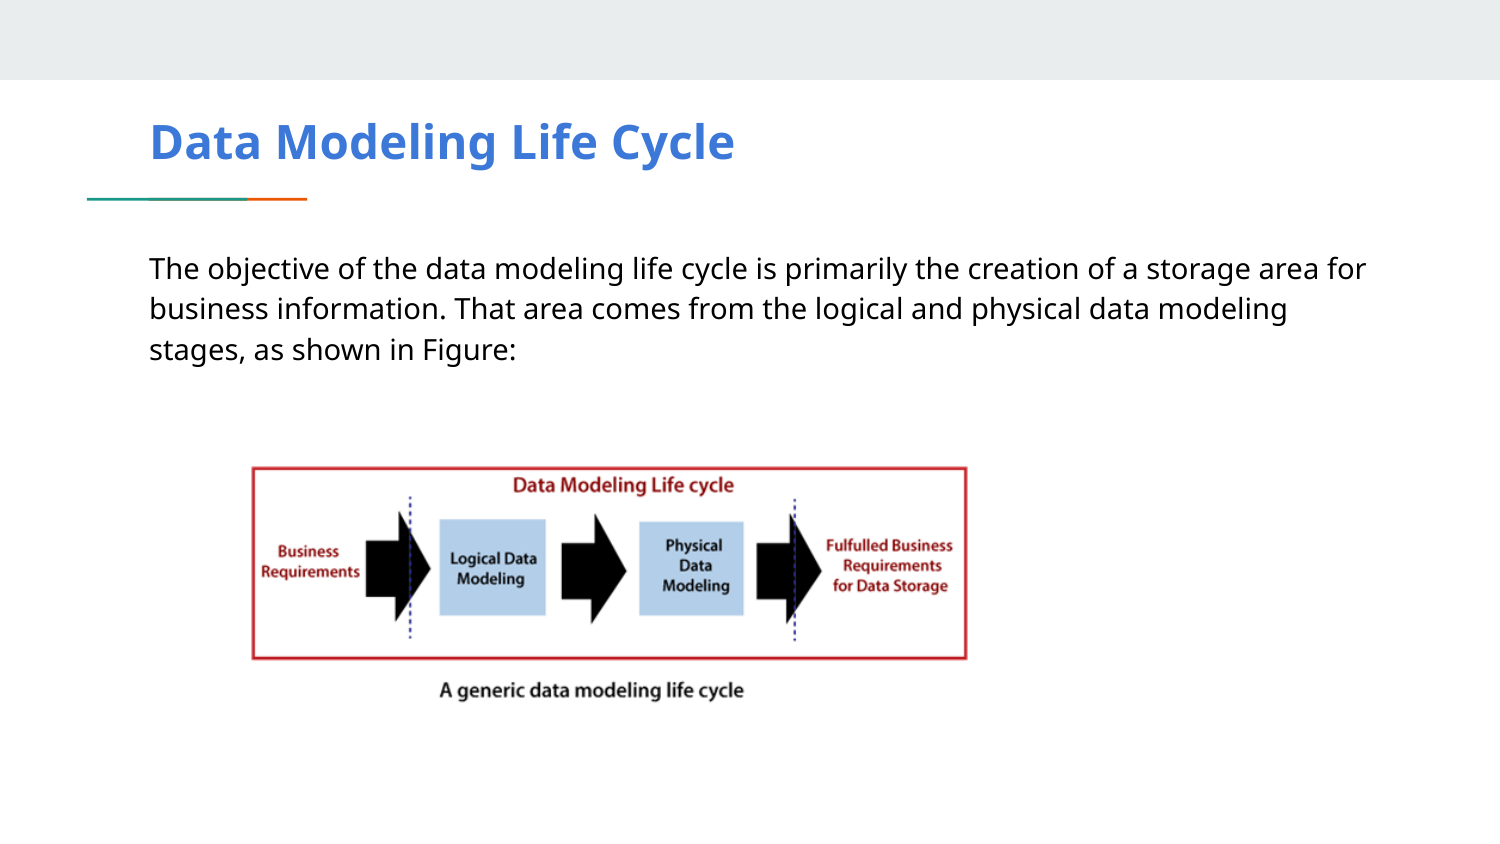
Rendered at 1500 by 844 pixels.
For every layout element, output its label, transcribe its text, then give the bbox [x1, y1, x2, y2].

picture [230, 421, 1042, 742]
list The objective of the data modeling life cycle is primarily the creation of a storage area for business information. That area comes from the logical and physical data modeling stages, as shown in Figure: [134, 229, 1396, 601]
title Data Modeling Life Cycle [134, 97, 1396, 186]
